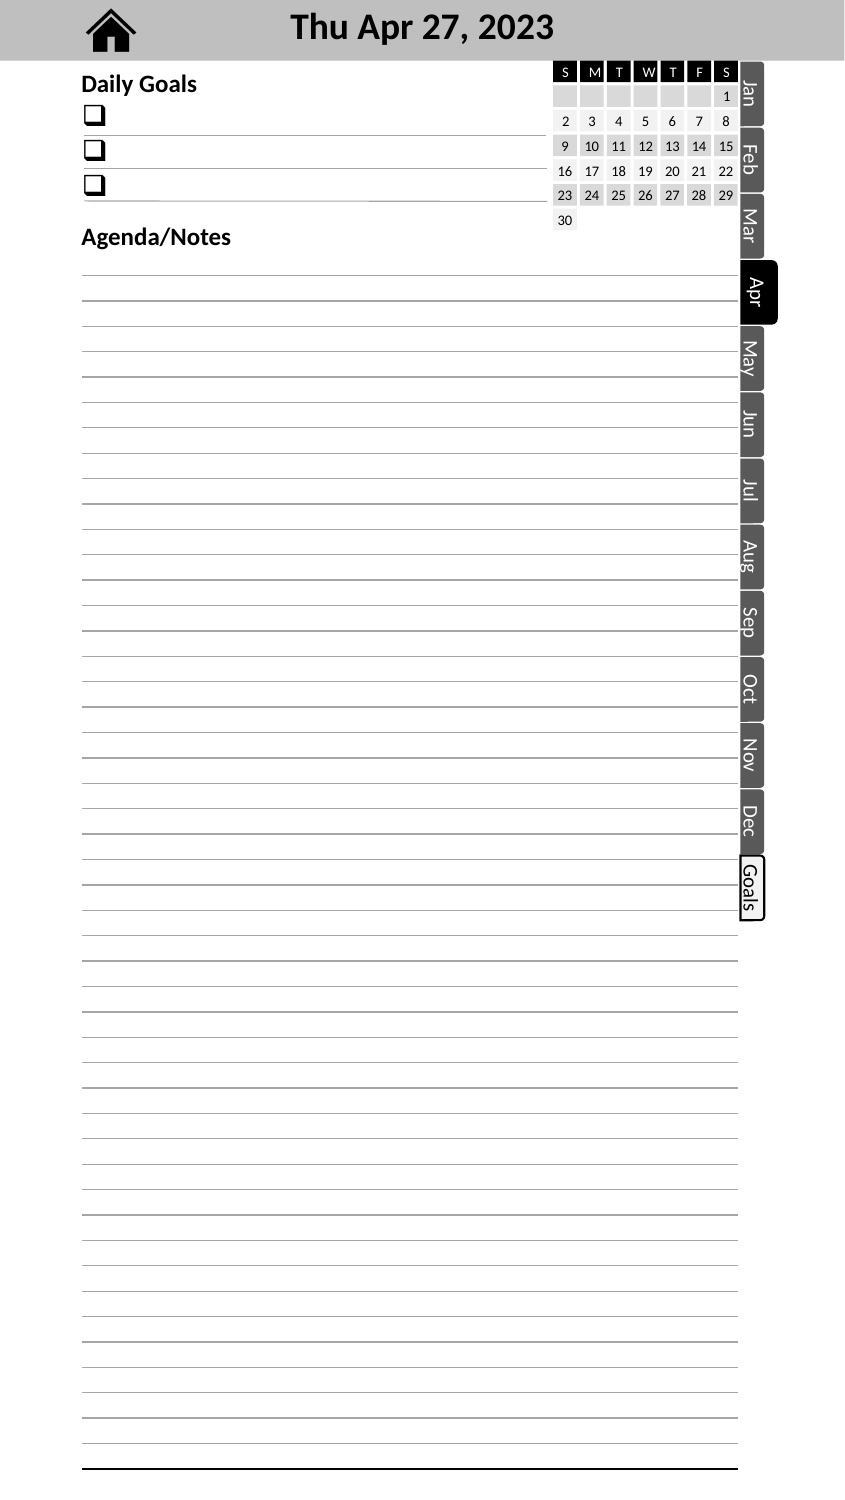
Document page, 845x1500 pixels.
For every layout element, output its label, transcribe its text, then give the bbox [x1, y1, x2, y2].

list Thu Apr 27, 2023 [190, 0, 655, 61]
picture [82, 1, 140, 59]
